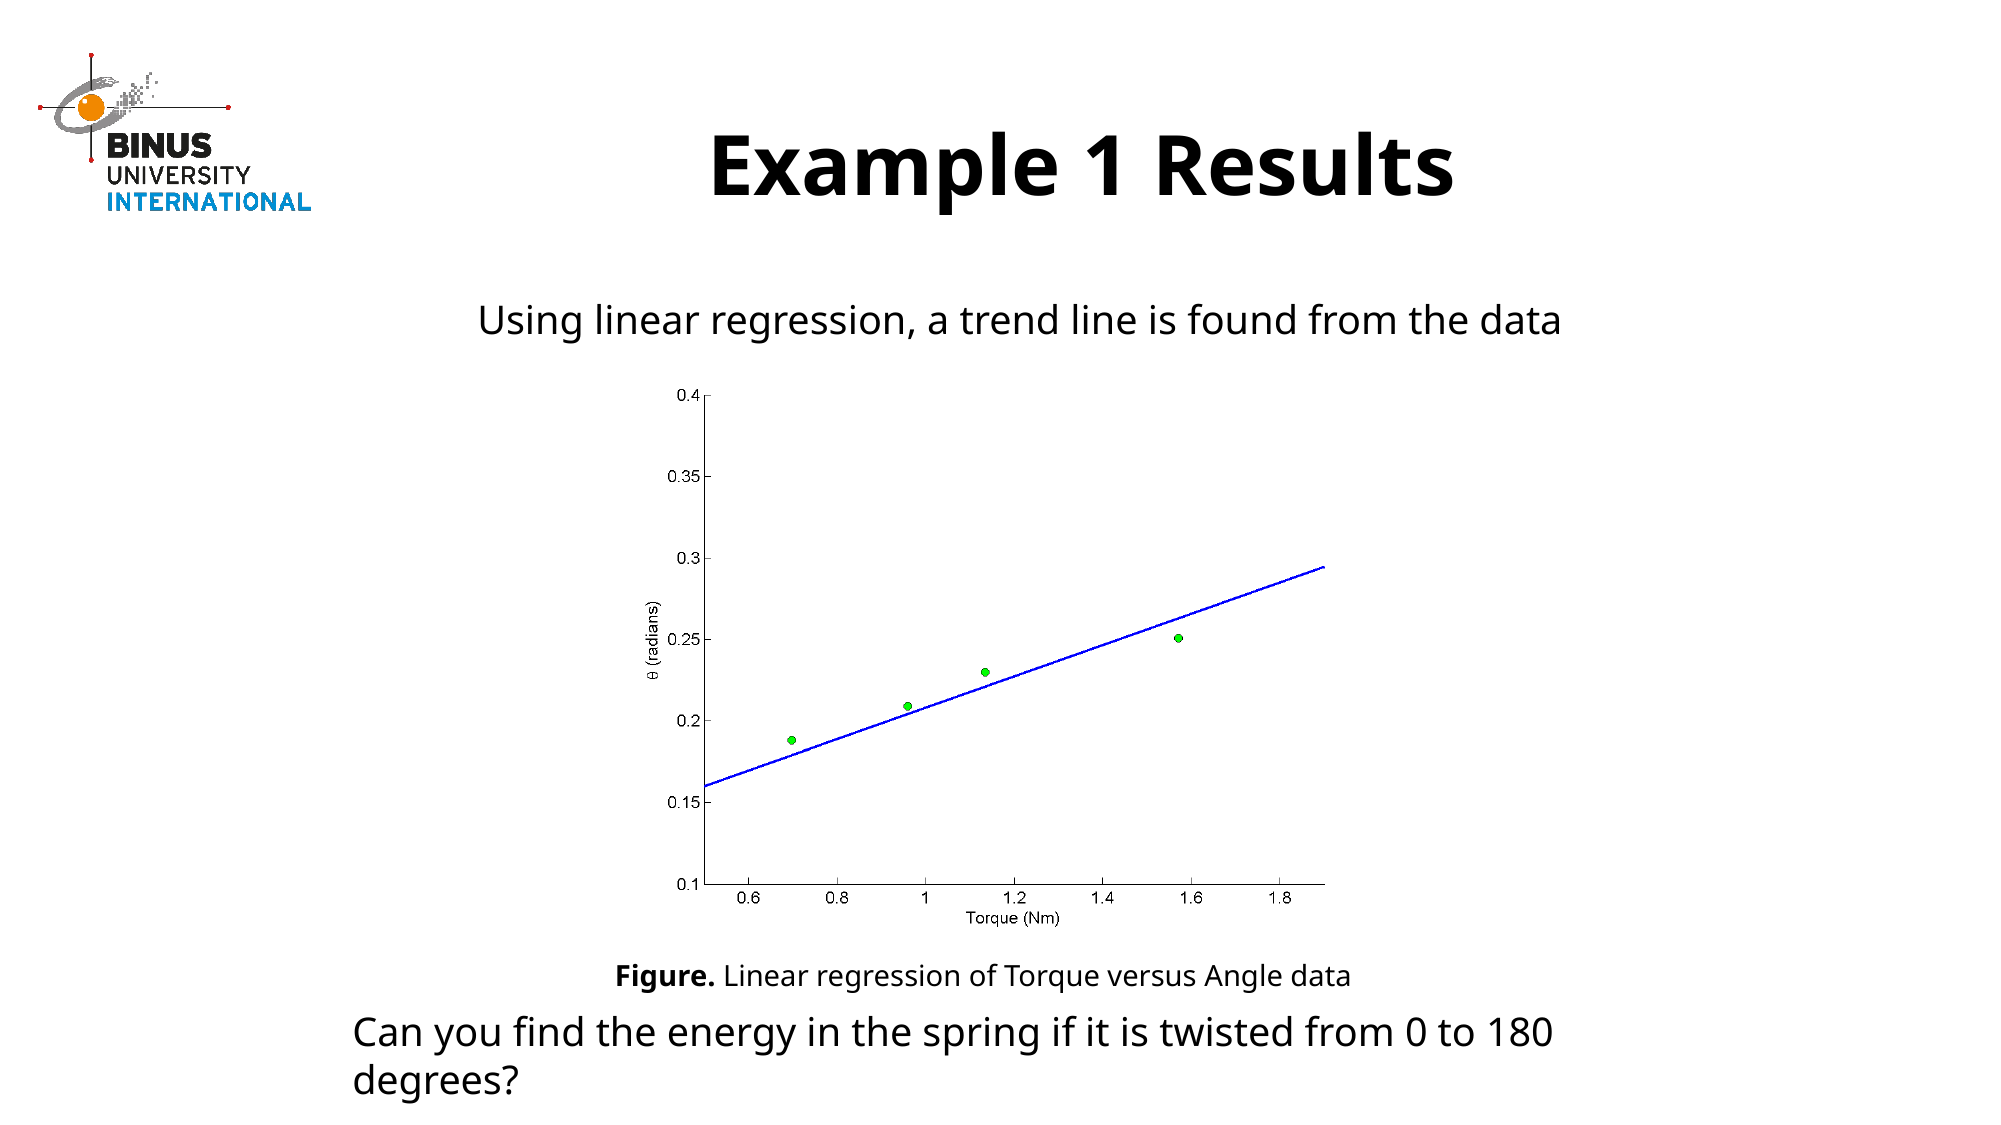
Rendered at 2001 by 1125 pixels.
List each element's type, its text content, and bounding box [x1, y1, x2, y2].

picture [0, 0, 348, 269]
picture [599, 349, 1400, 950]
text_box Figure. Linear regression of Torque versus Angle data [599, 949, 1563, 999]
text_box Using linear regression, a trend line is found from the data [462, 287, 1588, 350]
text_box Can you find the energy in the spring if it is twisted from 0 to 180 degrees? [337, 999, 1713, 1110]
title Example 1 Results [301, 59, 1863, 278]
